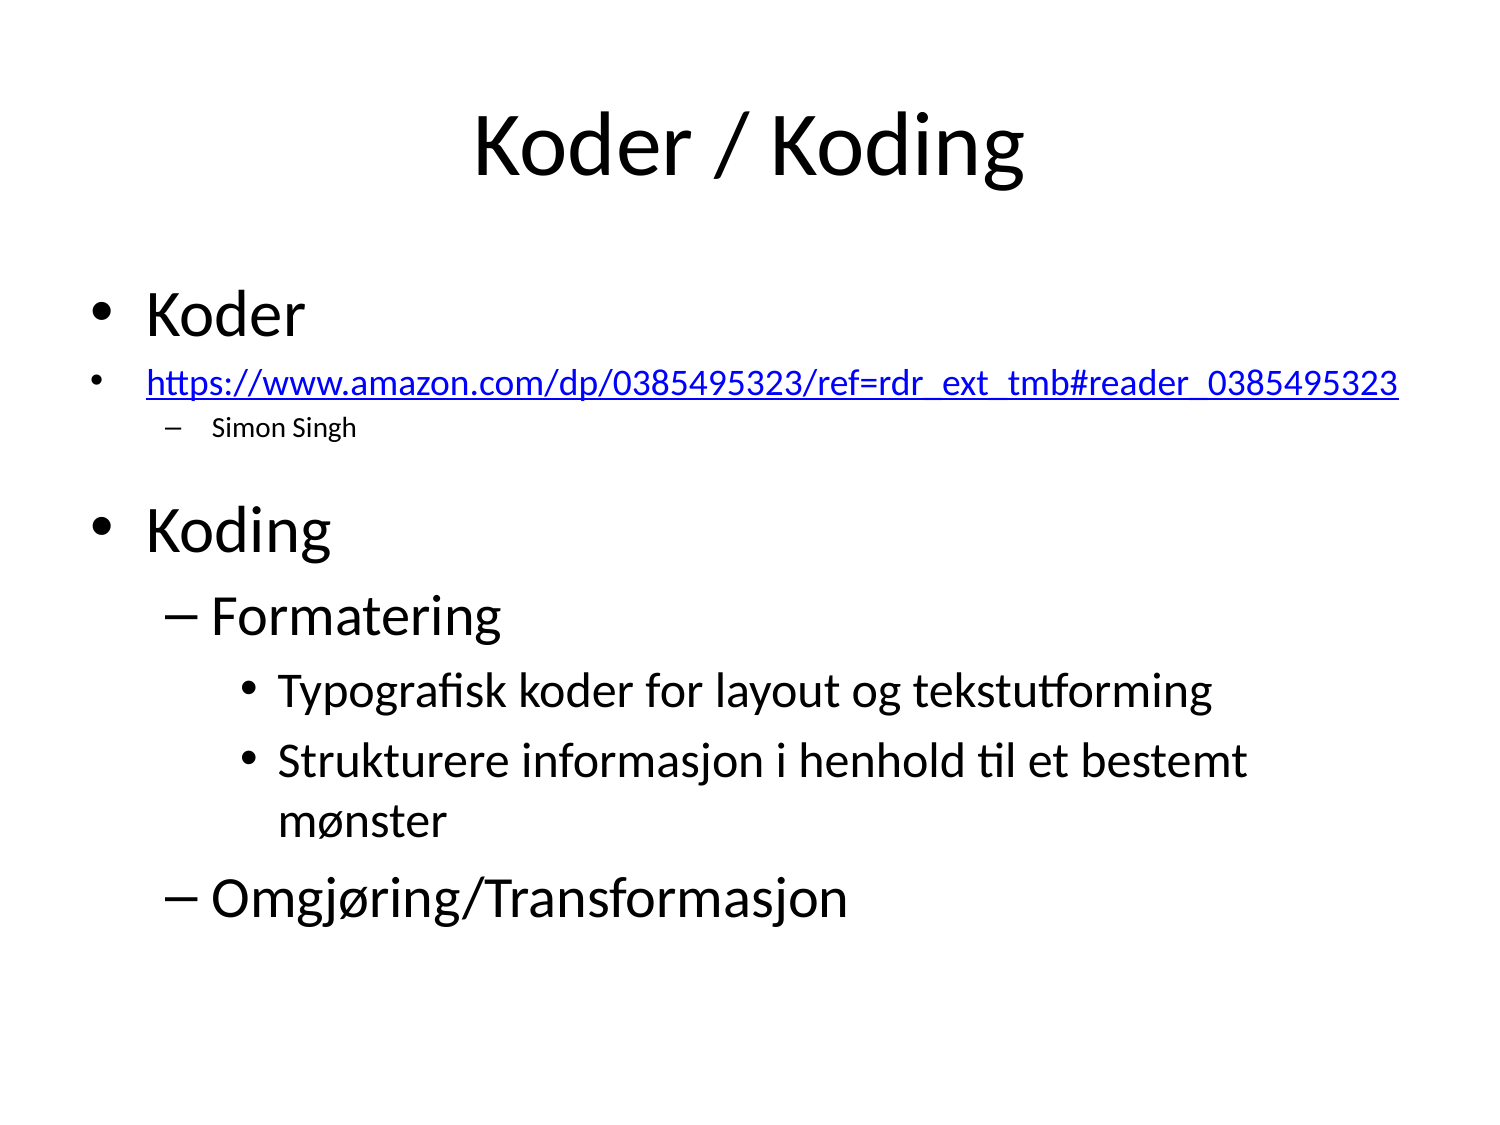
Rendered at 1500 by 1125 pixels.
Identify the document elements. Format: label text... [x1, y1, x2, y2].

list Koder https://www.amazon.com/dp/0385495323/ref=rdr_ext_tmb#reader_0385495323 Simon Singh Koding Formatering Typografisk koder for layout og tekstutforming Strukturere informasjon i henhold til et bestemt mønster Omgjøring/Transformasjon [75, 262, 1425, 1005]
title Koder / Koding [75, 45, 1425, 233]
